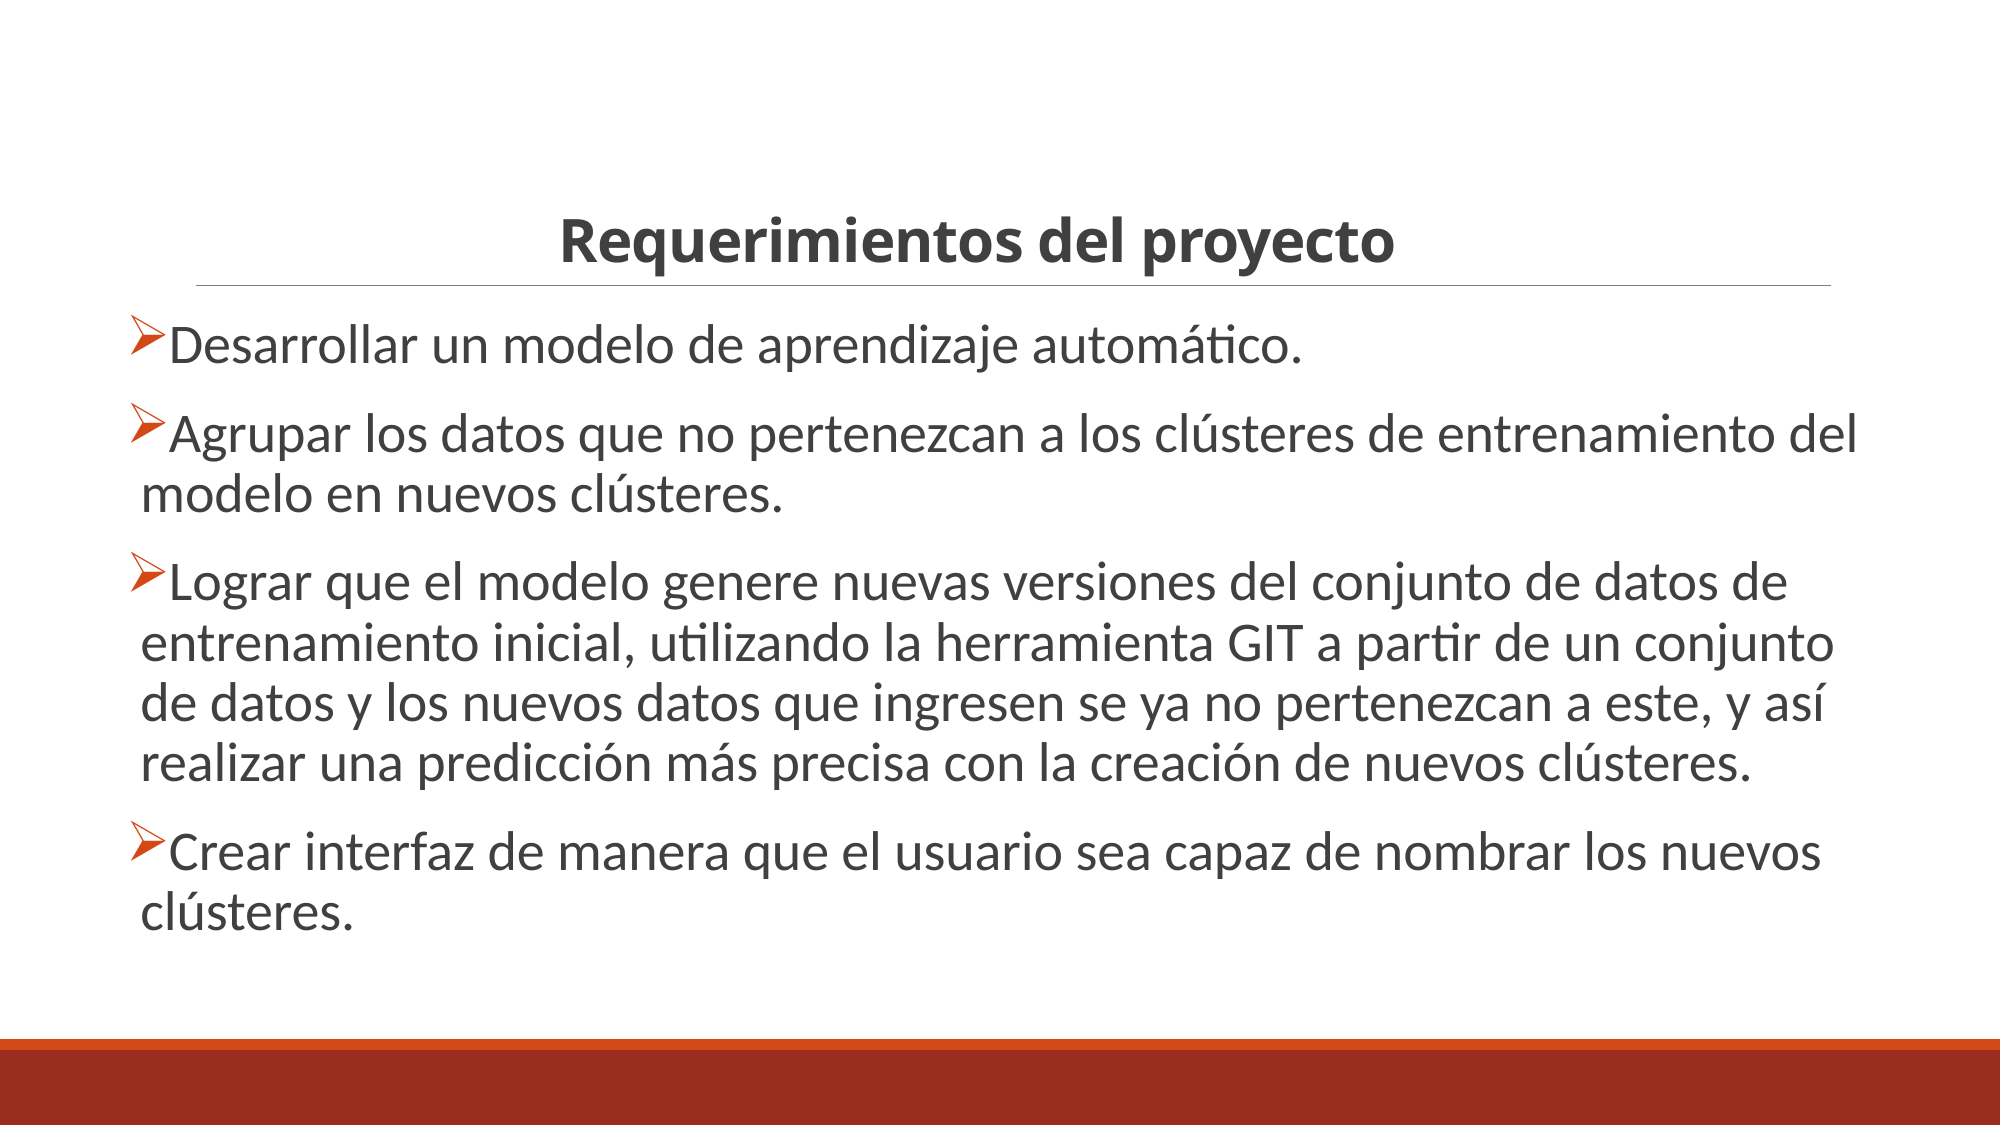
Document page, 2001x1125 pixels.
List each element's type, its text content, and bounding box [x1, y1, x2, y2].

list Desarrollar un modelo de aprendizaje automático. Agrupar los datos que no pertenezcan a los clústeres de entrenamiento del modelo en nuevos clústeres. Lograr que el modelo genere nuevas versiones del conjunto de datos de entrenamiento inicial, utilizando la herramienta GIT a partir de un conjunto de datos y los nuevos datos que ingresen se ya no pertenezcan a este, y así realizar una predicción más precisa con la creación de nuevos clústeres. Crear interfaz de manera que el usuario sea capaz de nombrar los nuevos clústeres. [126, 308, 1874, 997]
title Requerimientos del proyecto [152, 204, 1803, 308]
